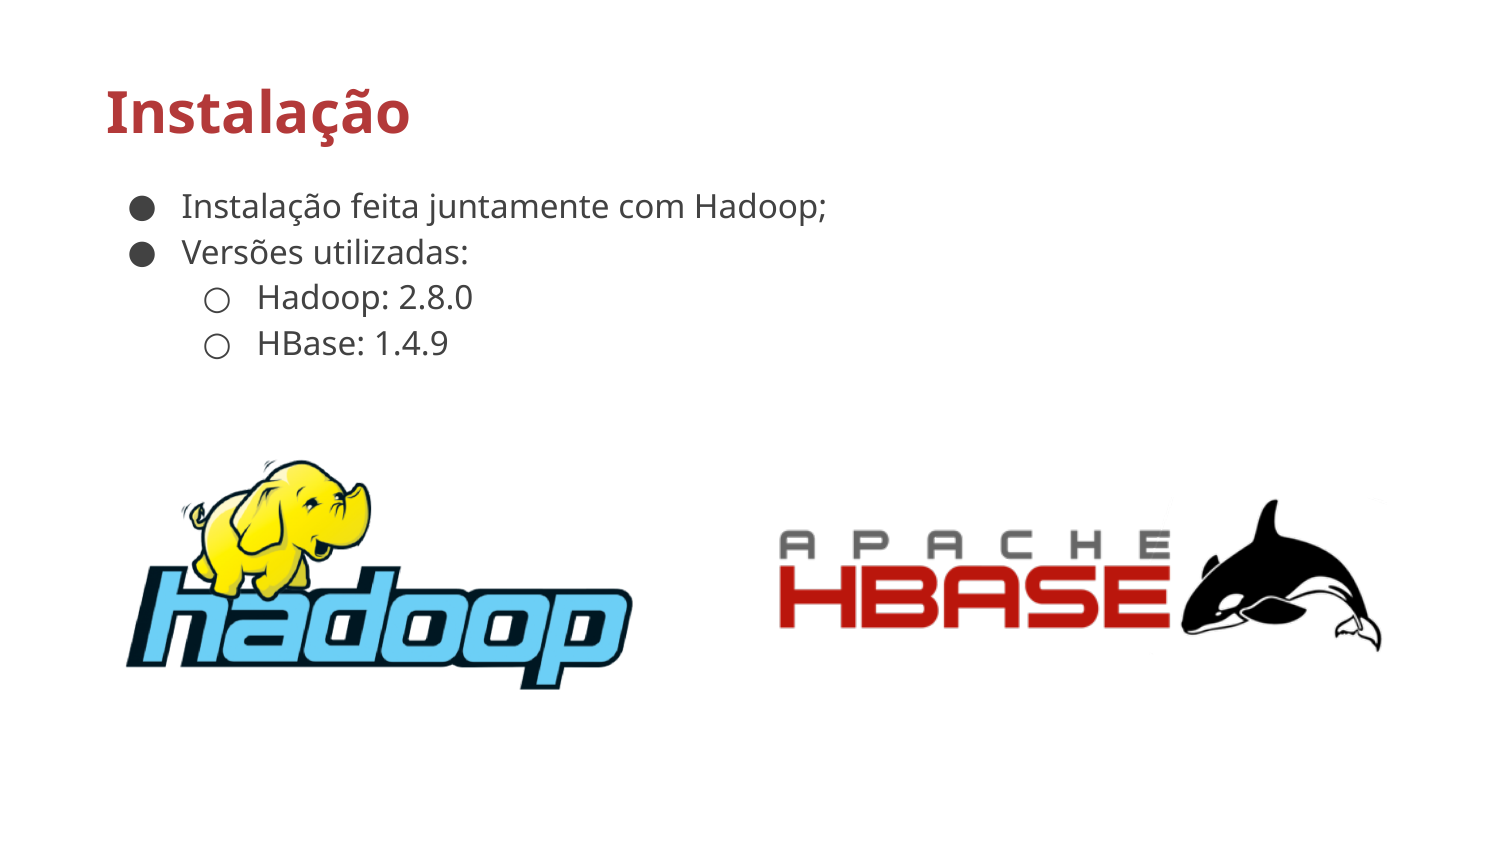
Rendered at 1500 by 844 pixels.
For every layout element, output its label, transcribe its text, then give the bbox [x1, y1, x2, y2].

list Instalação feita juntamente com Hadoop; Versões utilizadas: Hadoop: 2.8.0 HBase: 1.4.9 [91, 163, 1387, 378]
picture [773, 497, 1387, 655]
picture [91, 452, 653, 700]
title Instalação [91, 60, 1368, 159]
